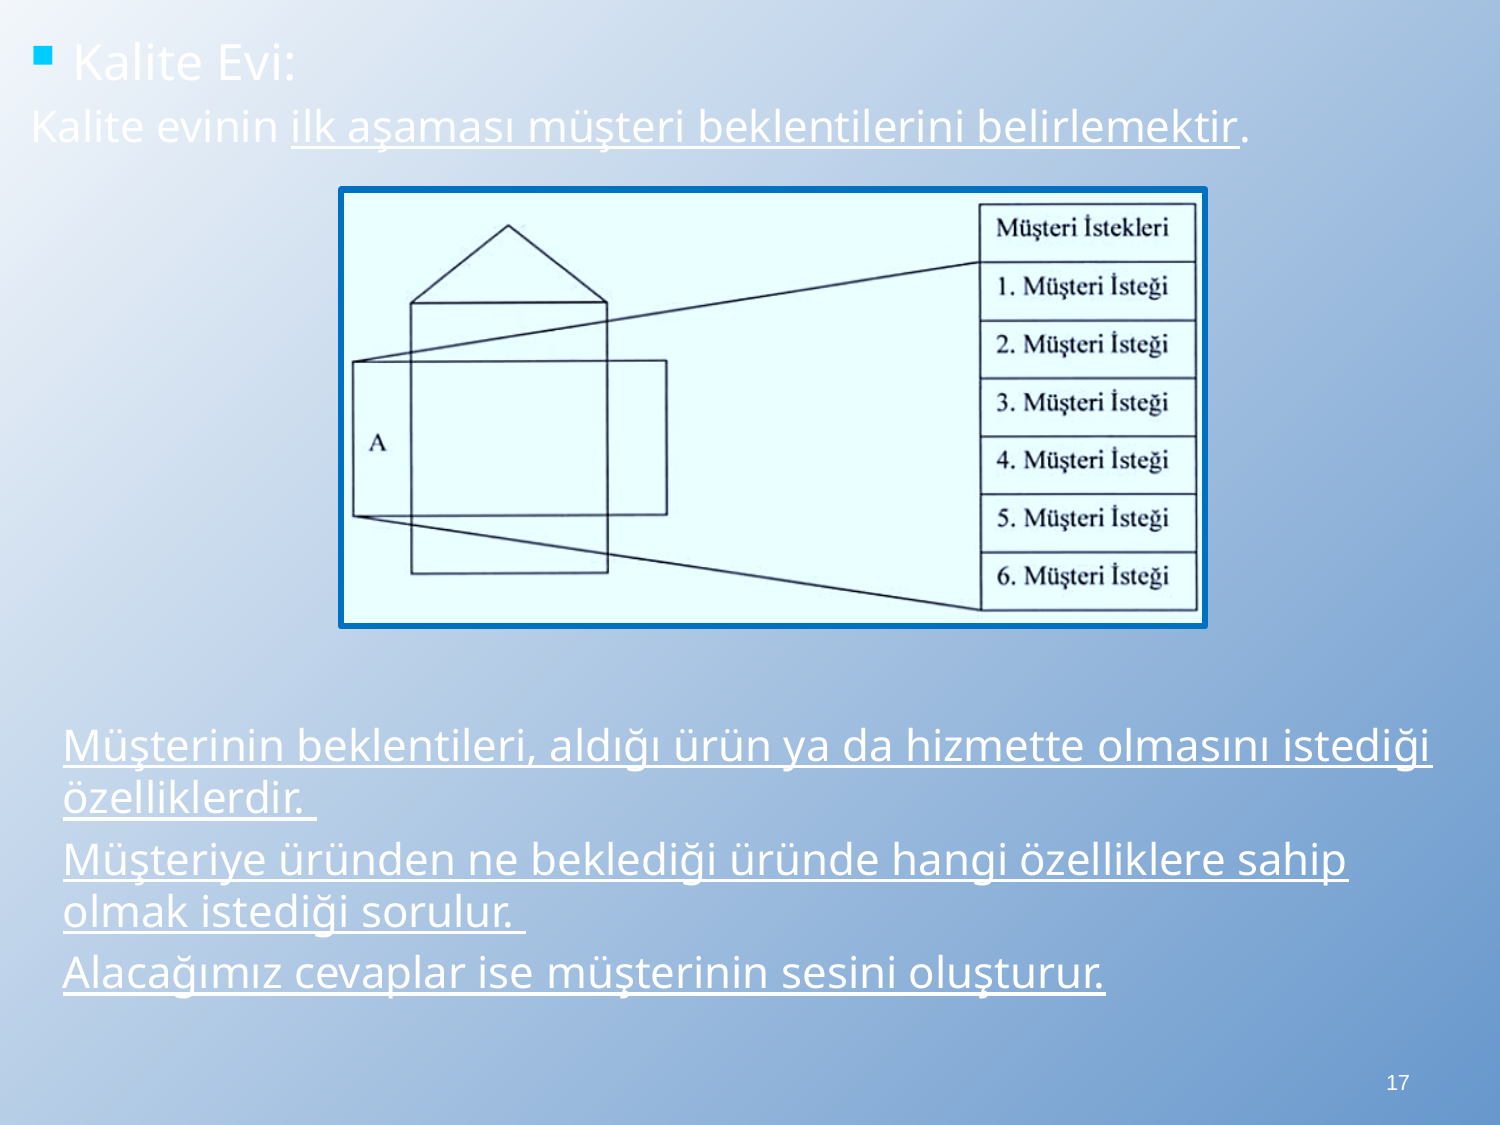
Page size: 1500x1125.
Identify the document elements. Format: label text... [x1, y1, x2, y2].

text_box Müşterinin beklentileri, aldığı ürün ya da hizmette olmasını istediği özelliklerdir. Müşteriye üründen ne beklediği üründe hangi özelliklere sahip olmak istediği sorulur. Alacağımız cevaplar ise müşterinin sesini oluşturur. [47, 710, 1474, 1005]
slide_number 17 [1074, 1024, 1426, 1103]
list Kalite Evi: Kalite evinin ilk aşaması müşteri beklentilerini belirlemektir. [15, 22, 1327, 161]
picture [343, 192, 1203, 624]
